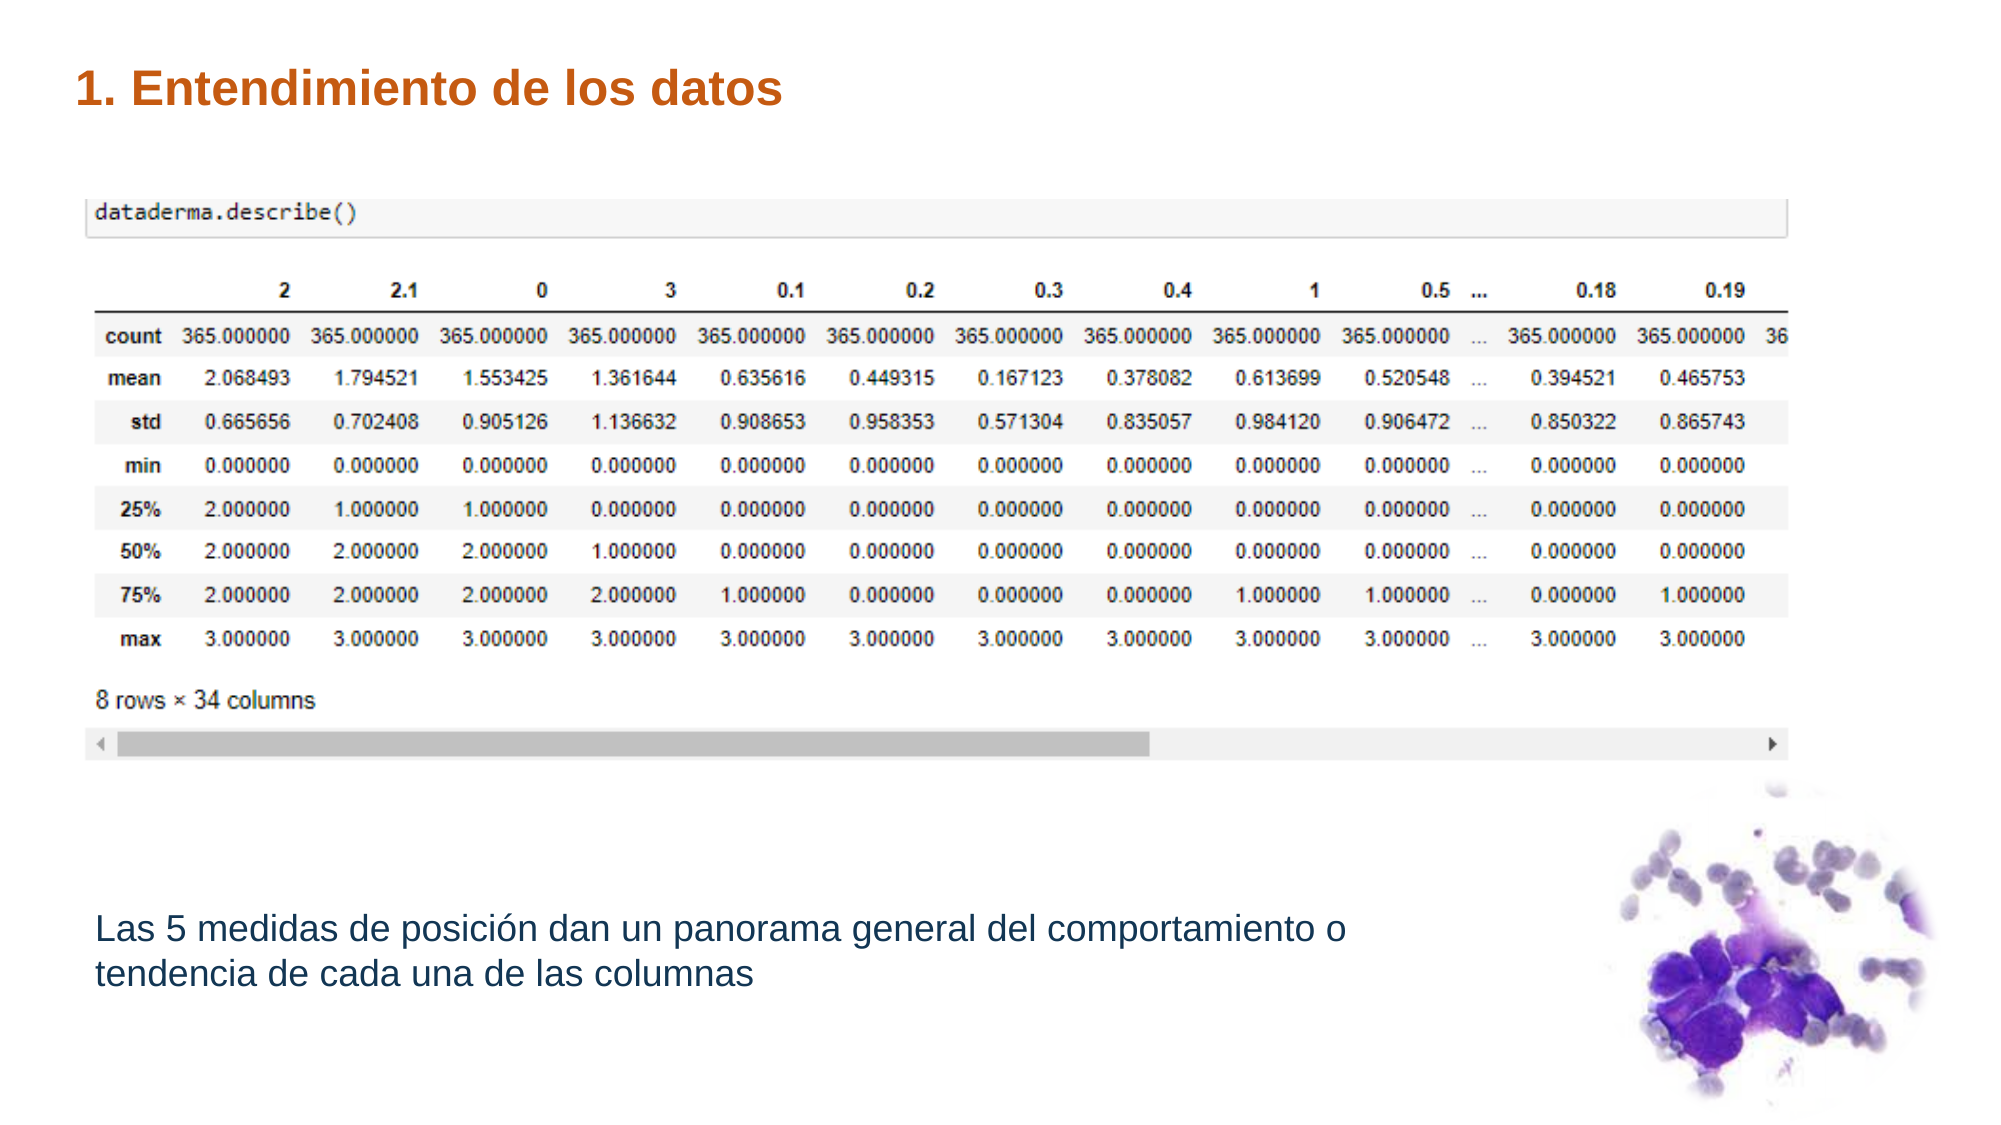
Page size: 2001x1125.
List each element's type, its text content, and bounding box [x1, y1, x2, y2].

picture [80, 199, 1943, 1125]
text_box 1. Entendimiento de los datos [60, 48, 1102, 124]
text_box Las 5 medidas de posición dan un panorama general del comportamiento o tendencia de cada una de las columnas [80, 896, 1515, 1001]
